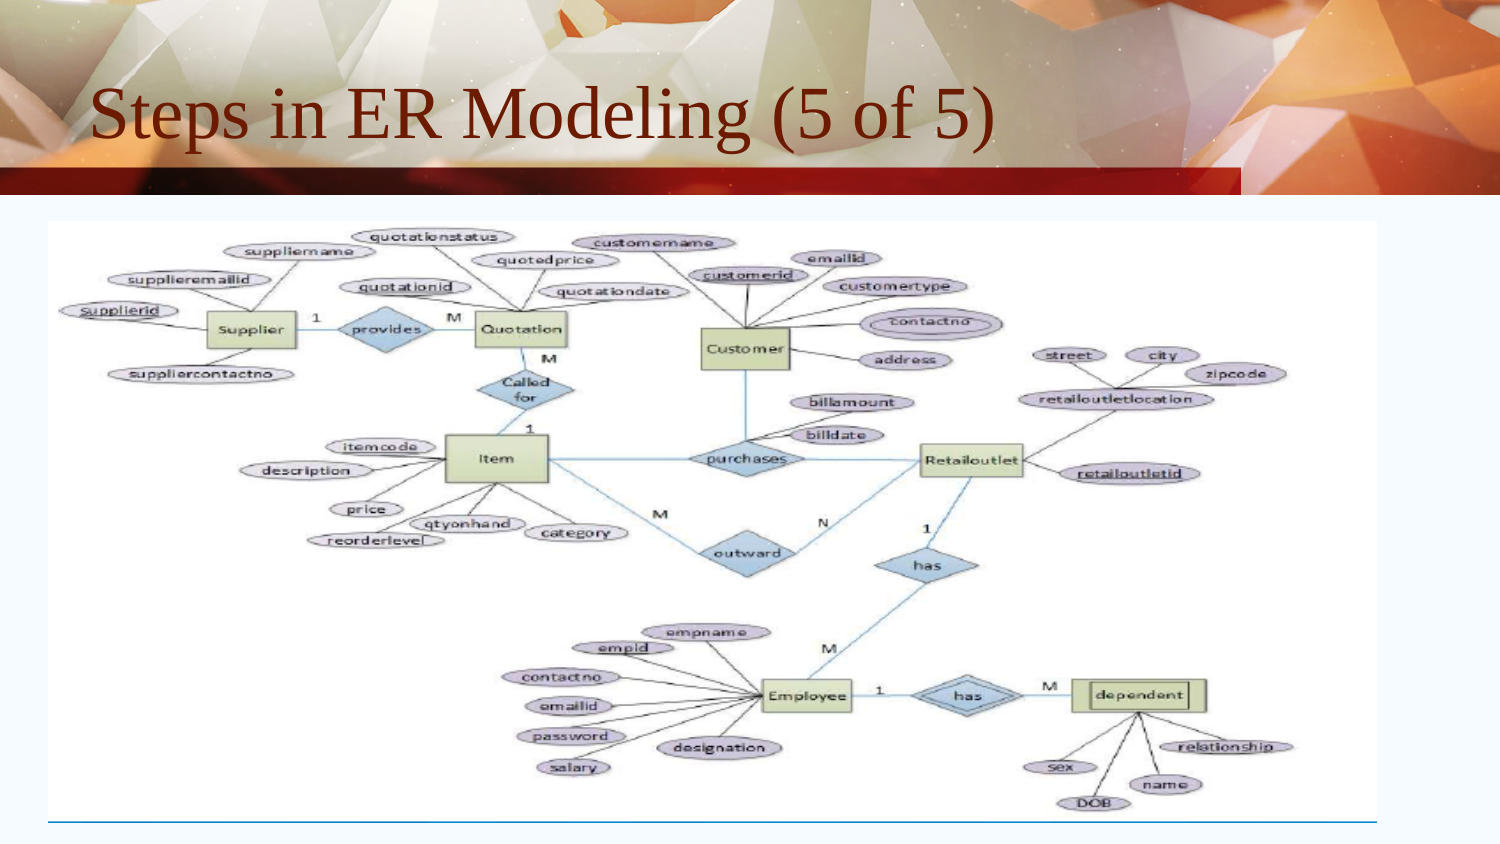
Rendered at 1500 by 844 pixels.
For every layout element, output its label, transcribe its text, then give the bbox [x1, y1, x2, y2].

picture [0, 0, 1500, 844]
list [48, 221, 1377, 823]
title Steps in ER Modeling (5 of 5) [73, 46, 1427, 172]
